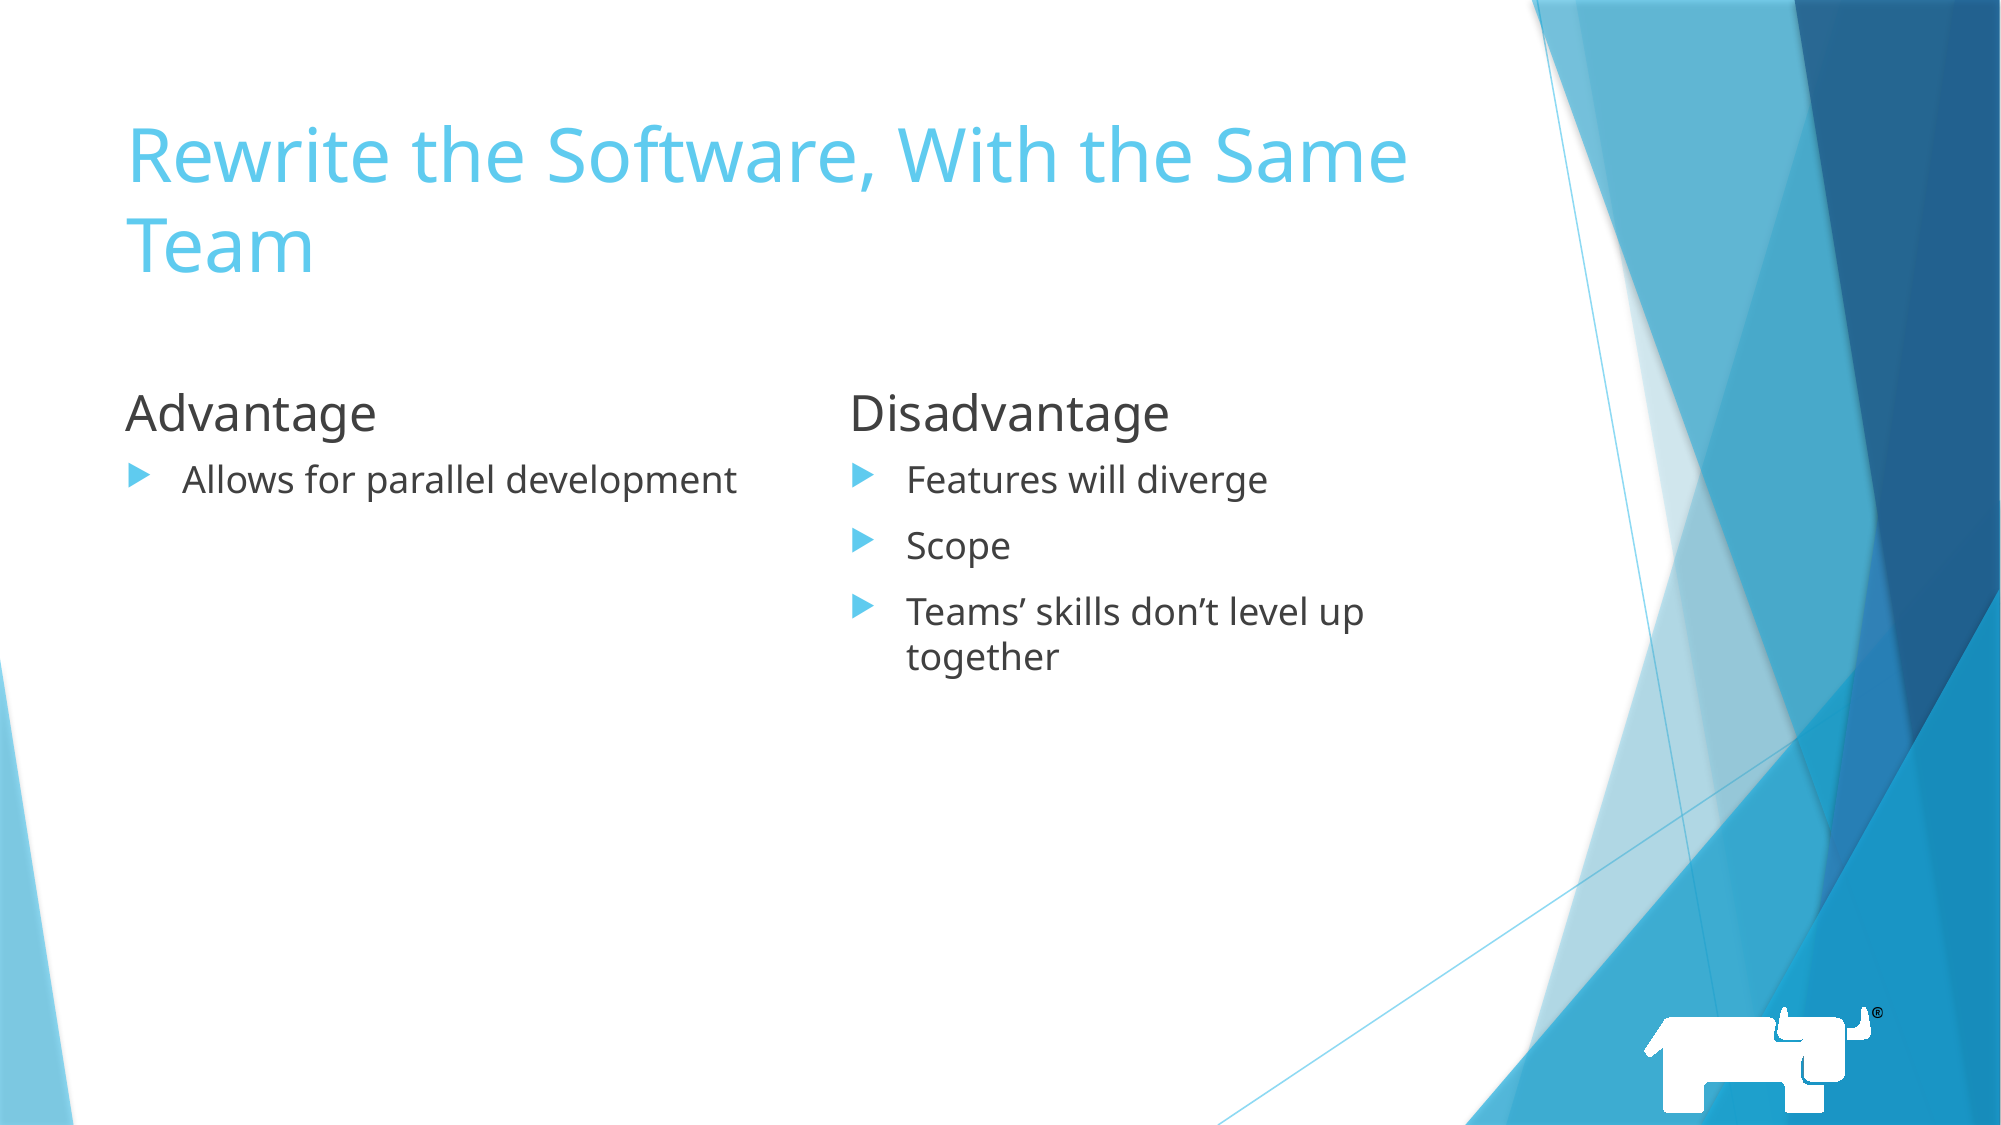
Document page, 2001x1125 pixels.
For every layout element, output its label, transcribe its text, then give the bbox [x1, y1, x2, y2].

list Allows for parallel development [110, 448, 798, 991]
picture [1644, 1007, 1883, 1113]
list Disadvantage [834, 354, 1522, 448]
list Features will diverge Scope Teams’ skills don’t level up together [834, 448, 1522, 991]
list Advantage [110, 354, 798, 448]
title Rewrite the Software, With the Same Team [111, 99, 1522, 317]
